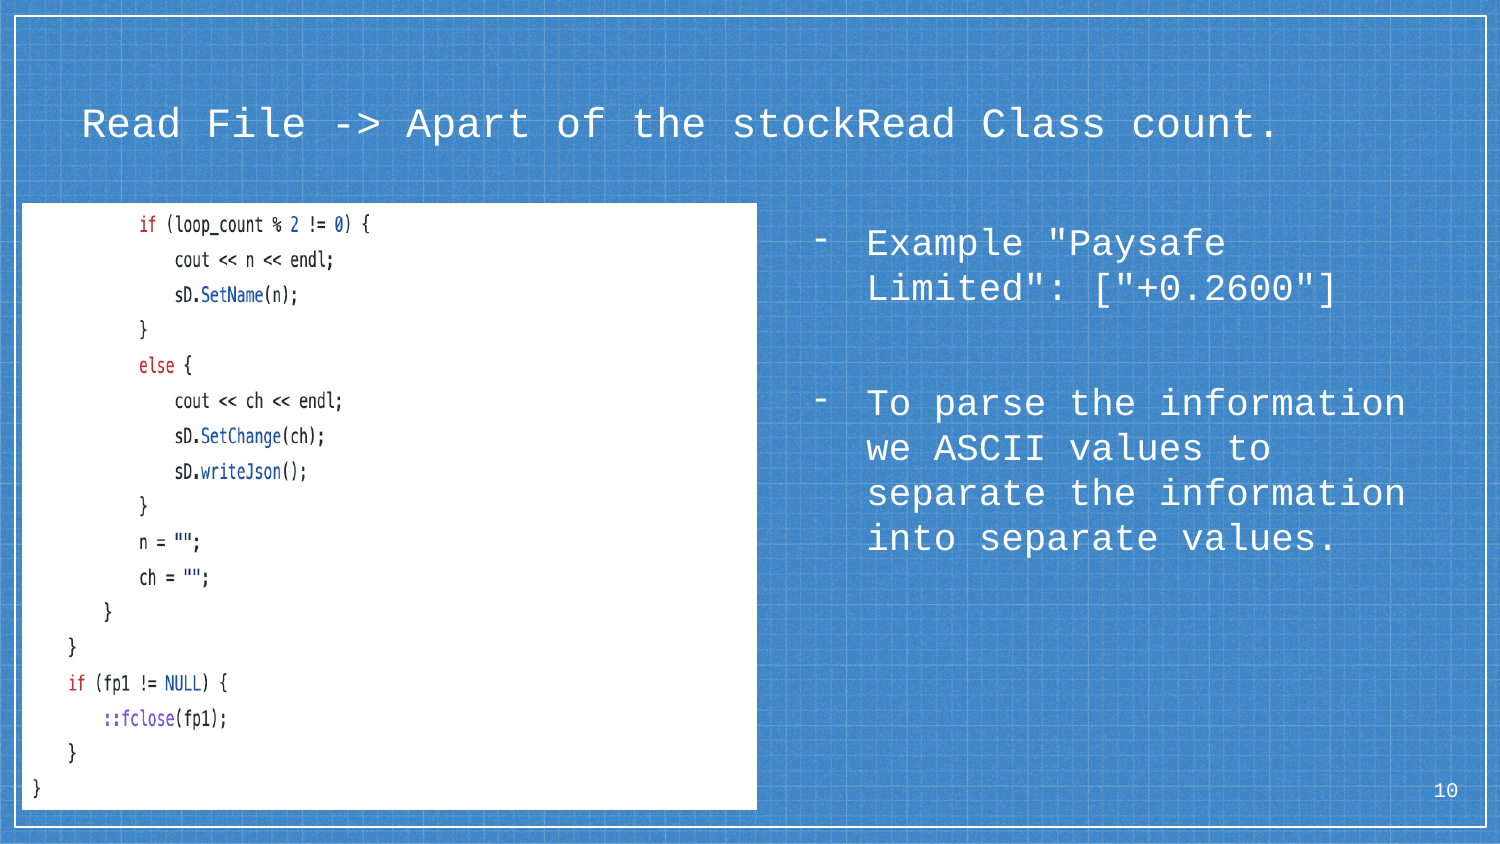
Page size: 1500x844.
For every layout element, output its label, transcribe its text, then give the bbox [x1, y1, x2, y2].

picture [0, 0, 1500, 844]
slide_number 10 [1398, 761, 1474, 810]
list Example "Paysafe Limited": ["+0.2600"] To parse the information we ASCII values to separate the information into separate values. [776, 203, 1432, 815]
title Read File -> Apart of the stockRead Class count. [66, 81, 1417, 149]
